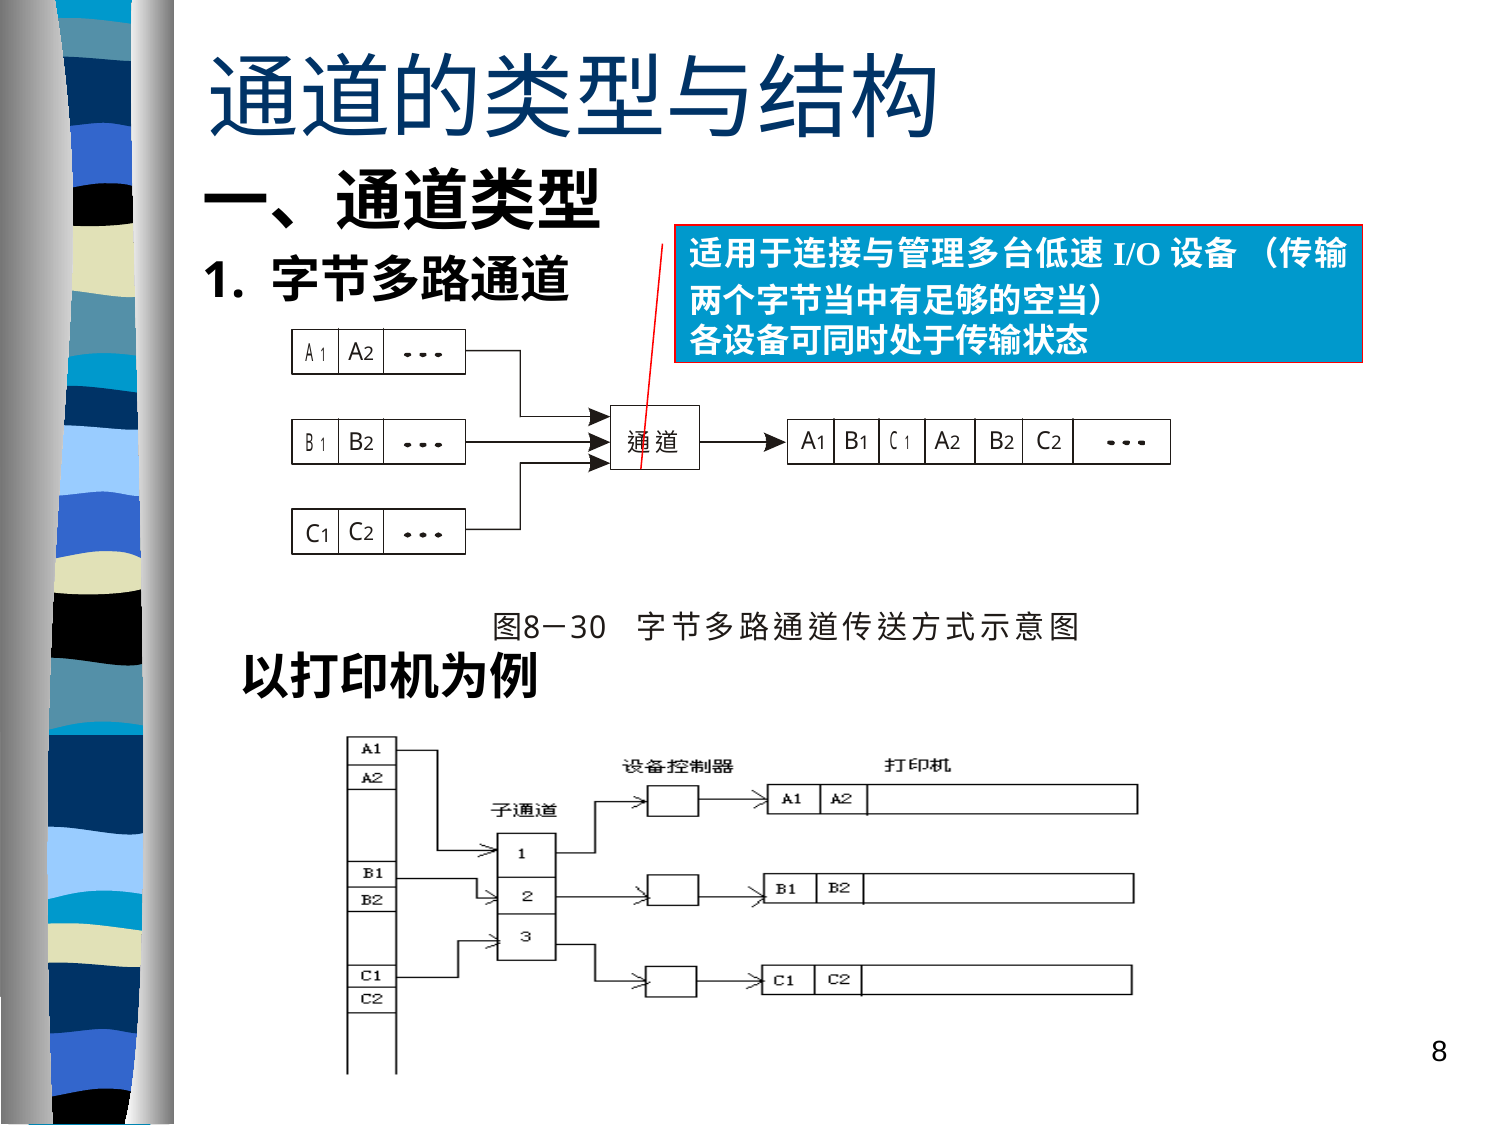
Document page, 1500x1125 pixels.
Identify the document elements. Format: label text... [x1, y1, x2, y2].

picture [299, 712, 1212, 1088]
list 一、通道类型 1. 字节多路通道 [187, 149, 1463, 350]
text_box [287, 324, 1176, 647]
slide_number 8 [1149, 1025, 1463, 1100]
text_box 以打印机为例 [224, 637, 963, 713]
text_box 适用于连接与管理多台低速I/O设备 （传输两个字节当中有足够的空当） 各设备可同时处于传输状态 [674, 224, 1363, 363]
title 通道的类型与结构 [150, 0, 1425, 188]
